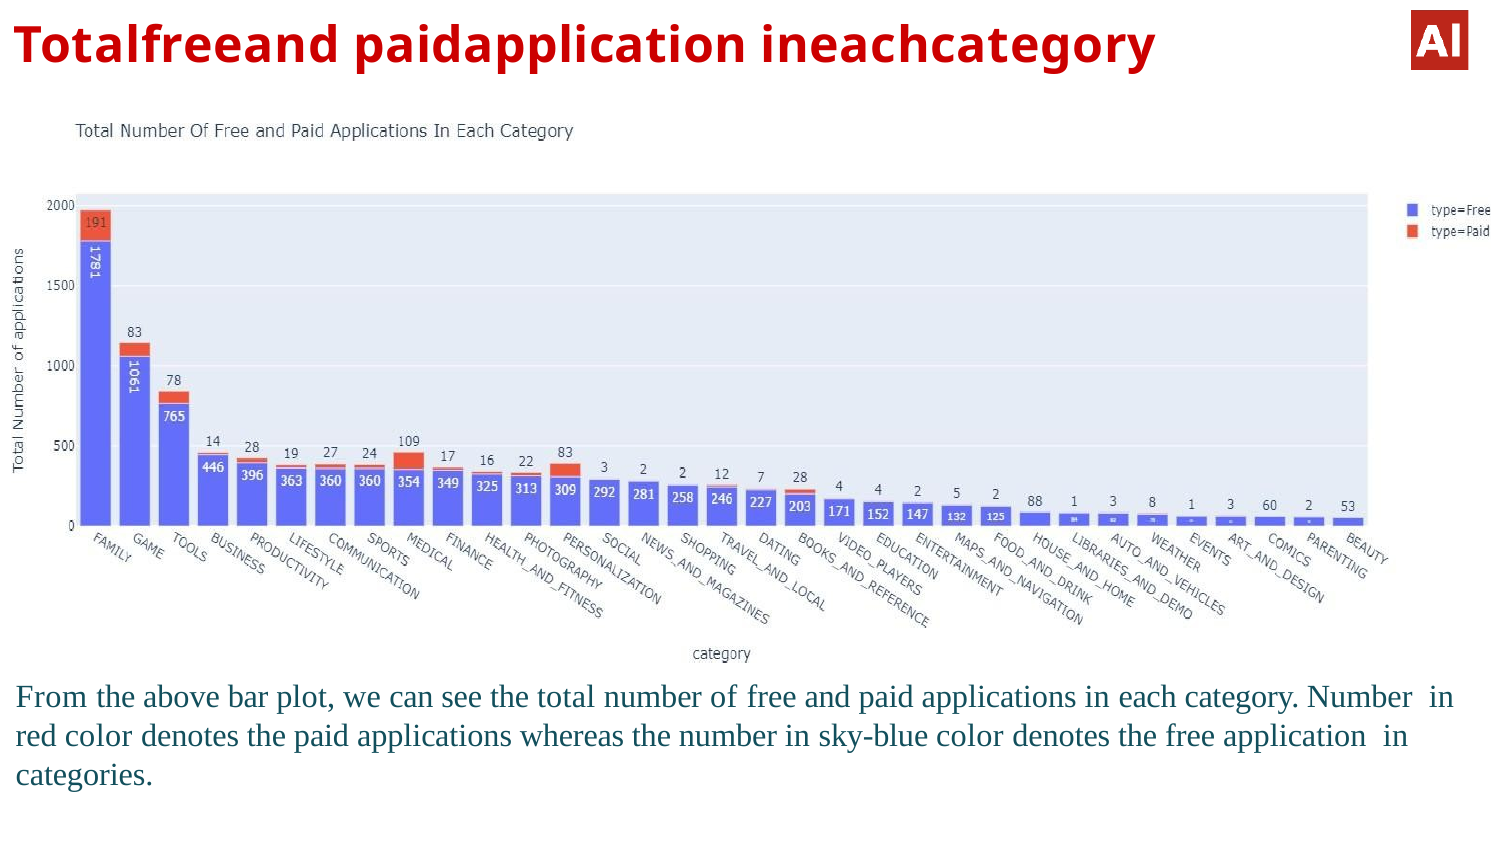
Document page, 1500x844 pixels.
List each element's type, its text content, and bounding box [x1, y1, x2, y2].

text_box [11, 123, 1491, 663]
picture [1411, 10, 1469, 70]
text_box From the above bar plot, we can see the total number of free and paid applications in each category. Number in red color denotes the paid applications whereas the number in sky-blue color denotes the free application in categories. [13, 672, 1462, 792]
title Totalfreeand paidapplication ineachcategory [11, 10, 1271, 123]
